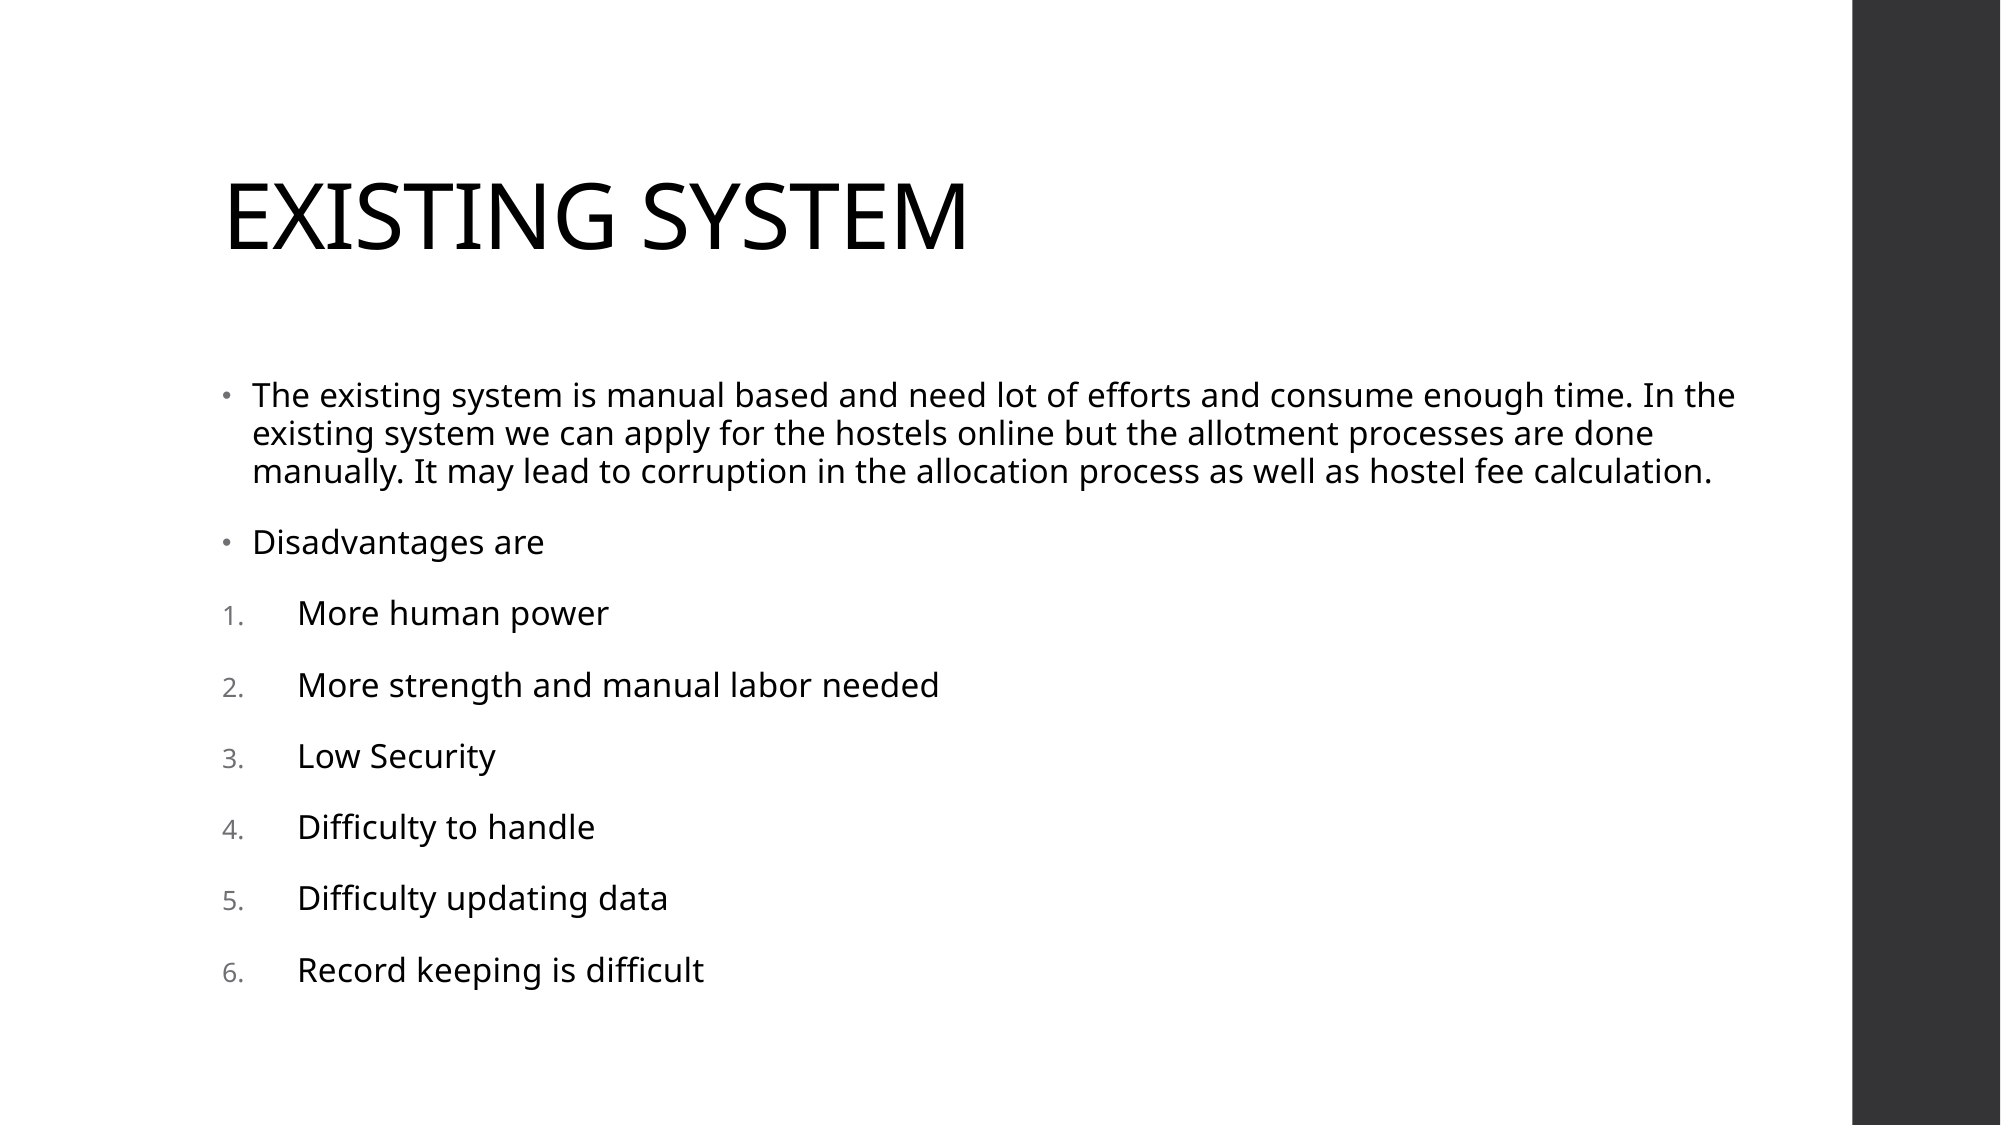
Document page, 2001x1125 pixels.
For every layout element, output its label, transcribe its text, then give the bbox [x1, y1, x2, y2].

title EXISTING SYSTEM [206, 60, 1797, 278]
list The existing system is manual based and need lot of efforts and consume enough time. In the existing system we can apply for the hostels online but the allotment processes are done manually. It may lead to corruption in the allocation process as well as hostel fee calculation. Disadvantages are More human power More strength and manual labor needed Low Security Difficulty to handle Difficulty updating data Record keeping is difficult [206, 369, 1782, 914]
